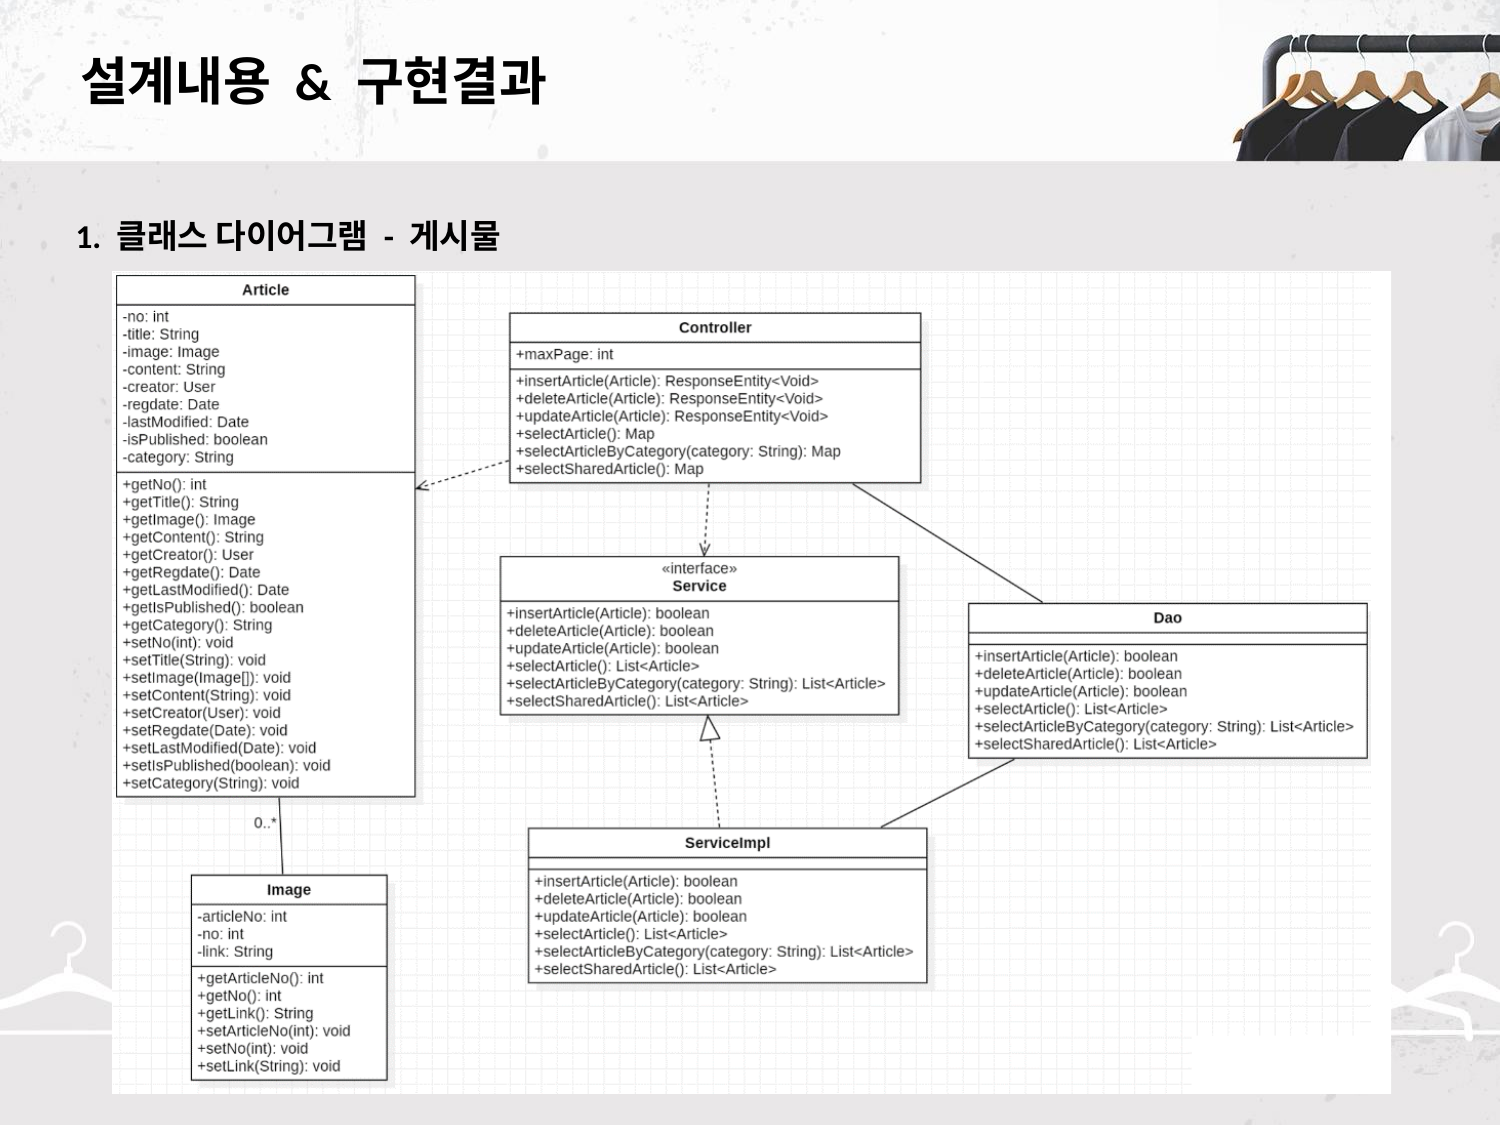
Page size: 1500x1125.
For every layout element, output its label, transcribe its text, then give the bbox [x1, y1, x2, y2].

list 1. 클래스 다이어그램 - 게시물 [60, 208, 1375, 303]
picture [0, 0, 1500, 1125]
title 설계내용 & 구현결과 [64, 14, 1376, 145]
